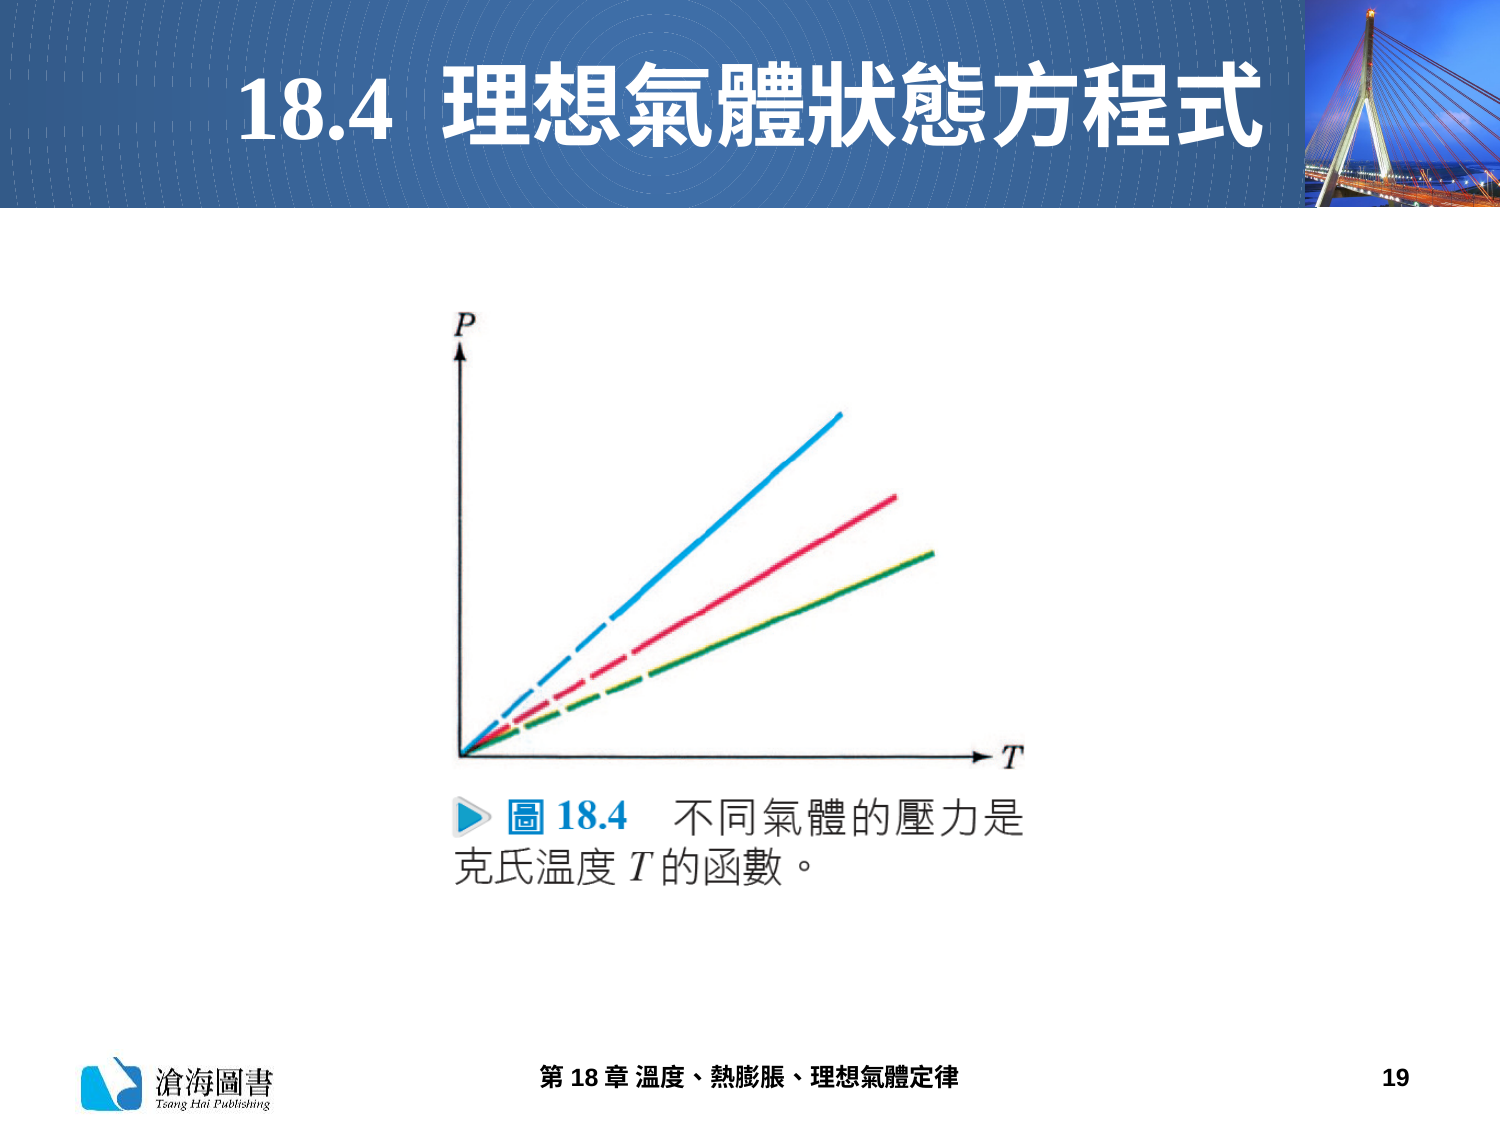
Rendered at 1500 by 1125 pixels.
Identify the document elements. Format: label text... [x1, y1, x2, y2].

slide_number 19 [1074, 1046, 1425, 1107]
title 18.4 理想氣體狀態方程式 [75, 21, 1425, 185]
footer 第18章 溫度、熱膨脹、理想氣體定律 [512, 1046, 988, 1107]
picture [75, 1049, 274, 1118]
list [418, 290, 1050, 897]
picture [1305, 0, 1500, 207]
